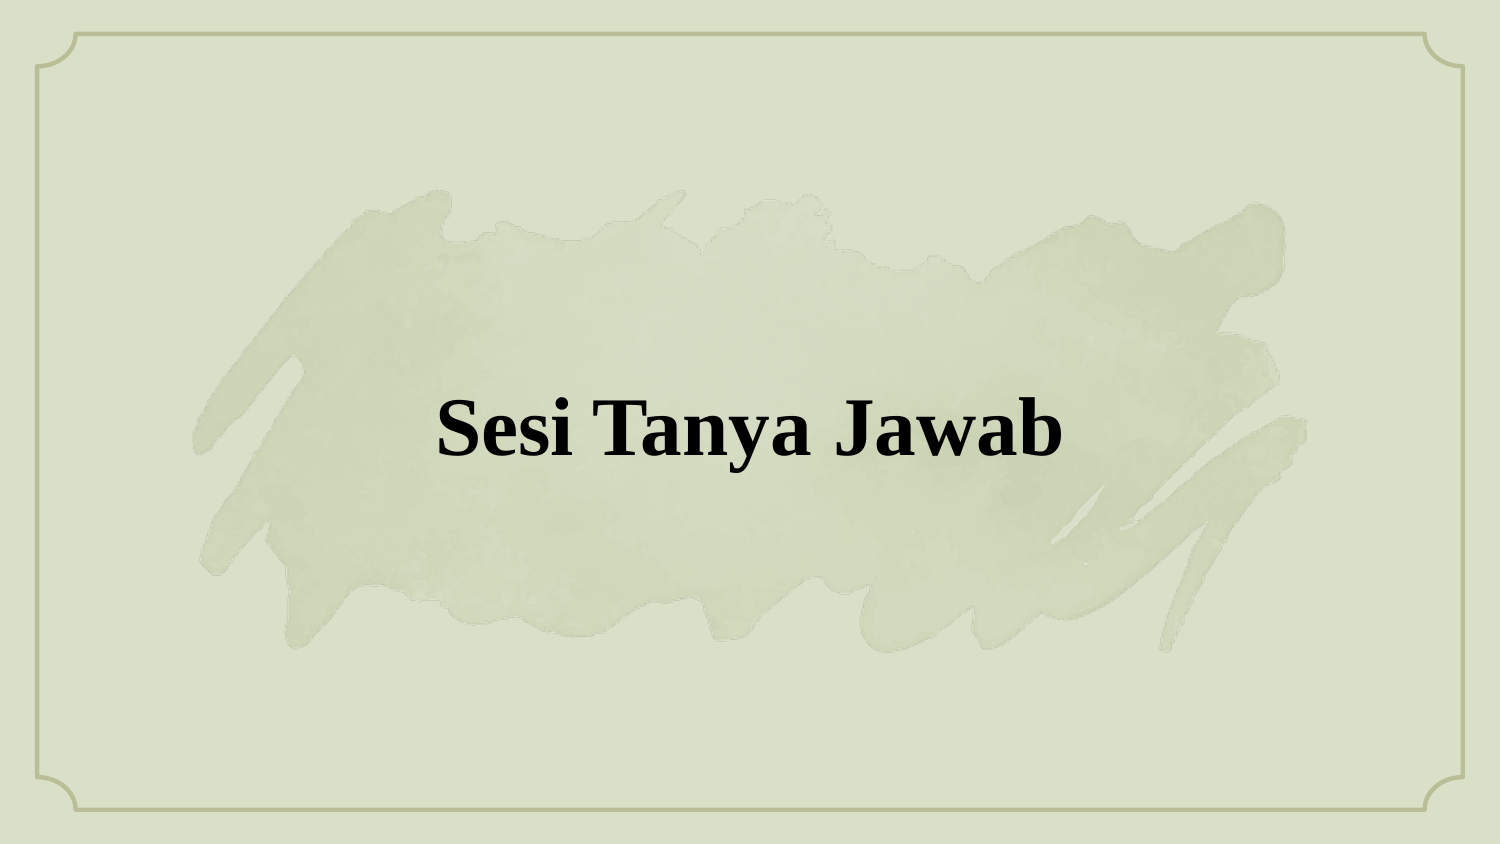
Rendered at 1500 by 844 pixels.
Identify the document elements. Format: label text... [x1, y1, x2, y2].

title Sesi Tanya Jawab [365, 214, 1135, 630]
